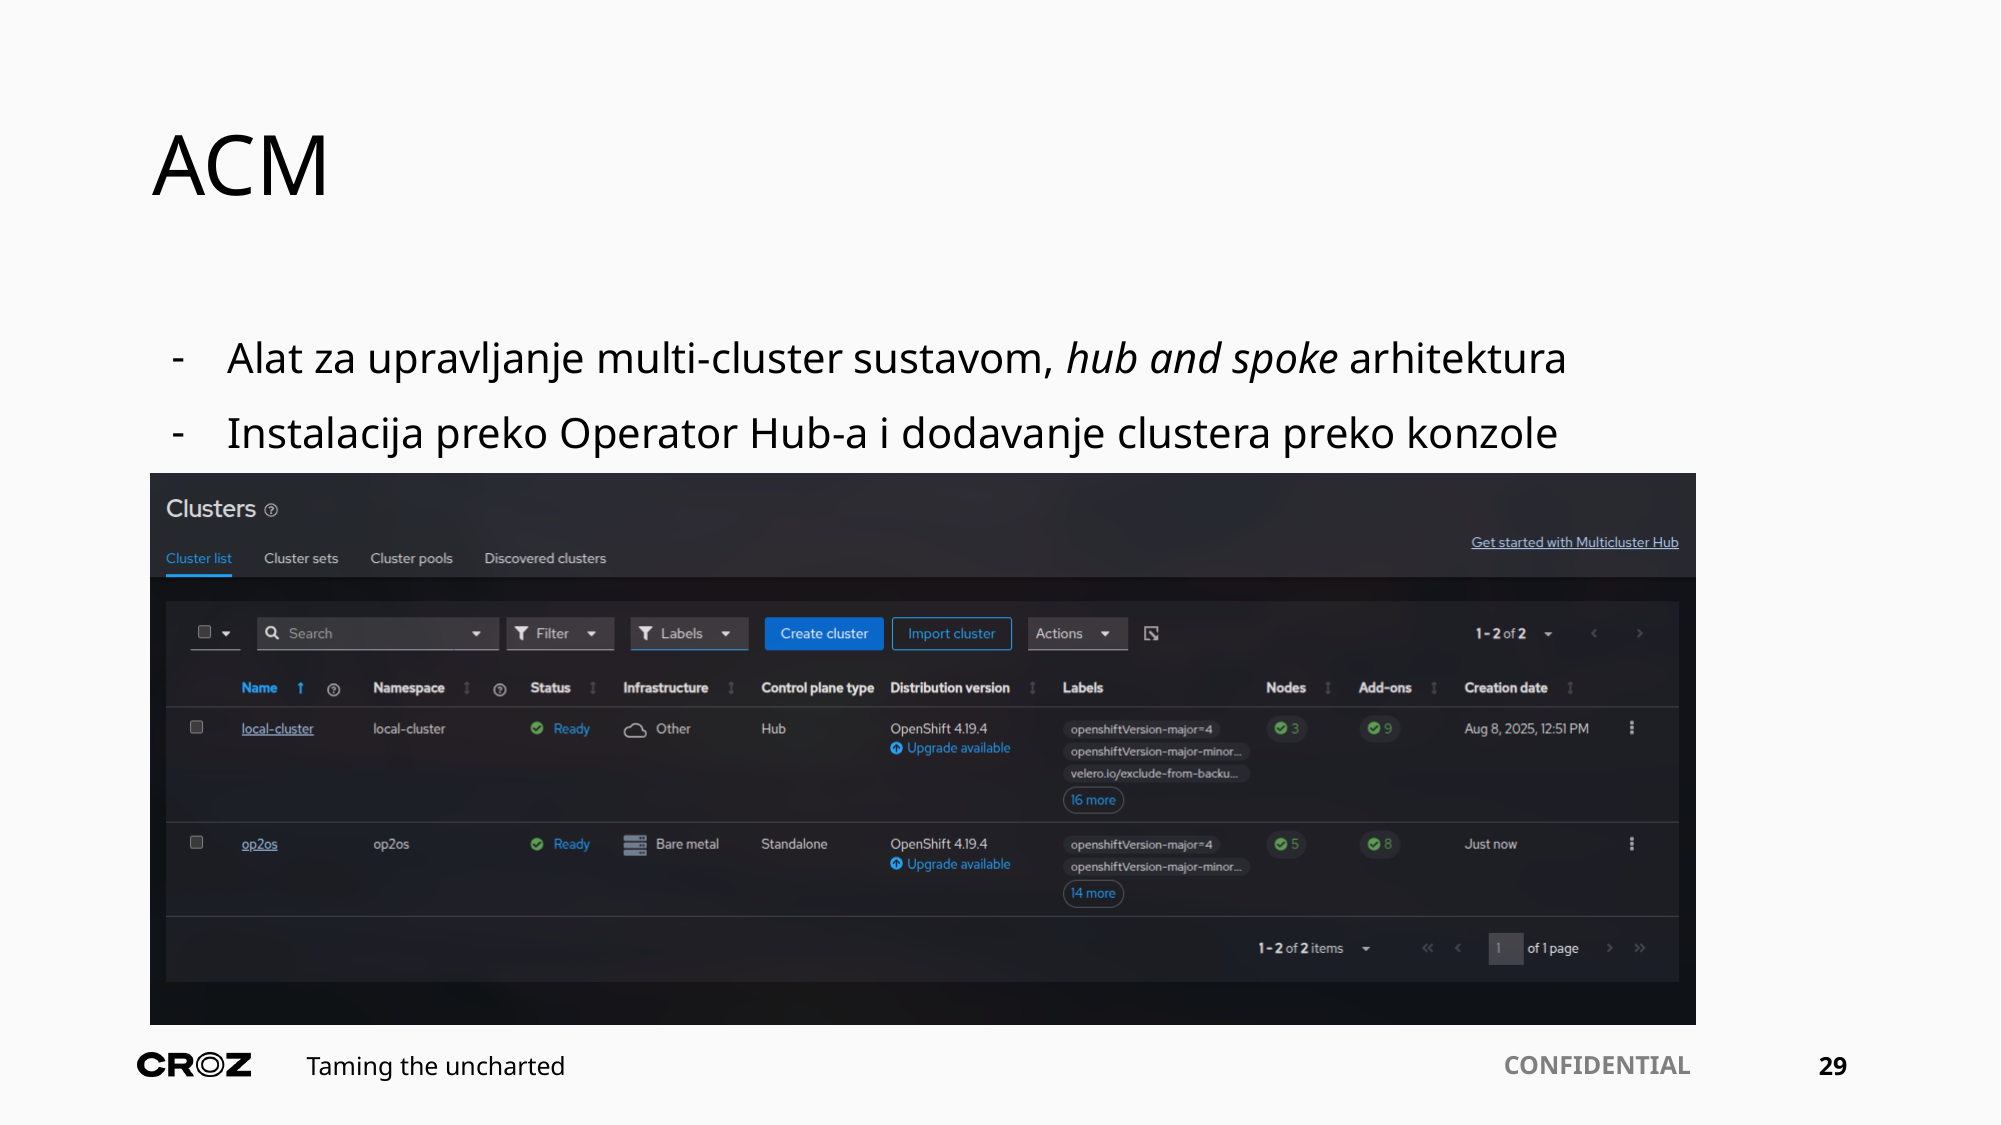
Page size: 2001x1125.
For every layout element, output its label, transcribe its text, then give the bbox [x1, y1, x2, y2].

list Alat za upravljanje multi-cluster sustavom, hub and spoke arhitektura Instalacija preko Operator Hub-a i dodavanje clustera preko konzole [137, 299, 1863, 1014]
title ACM [137, 59, 1863, 278]
picture [137, 1052, 251, 1077]
picture [150, 473, 1696, 1025]
